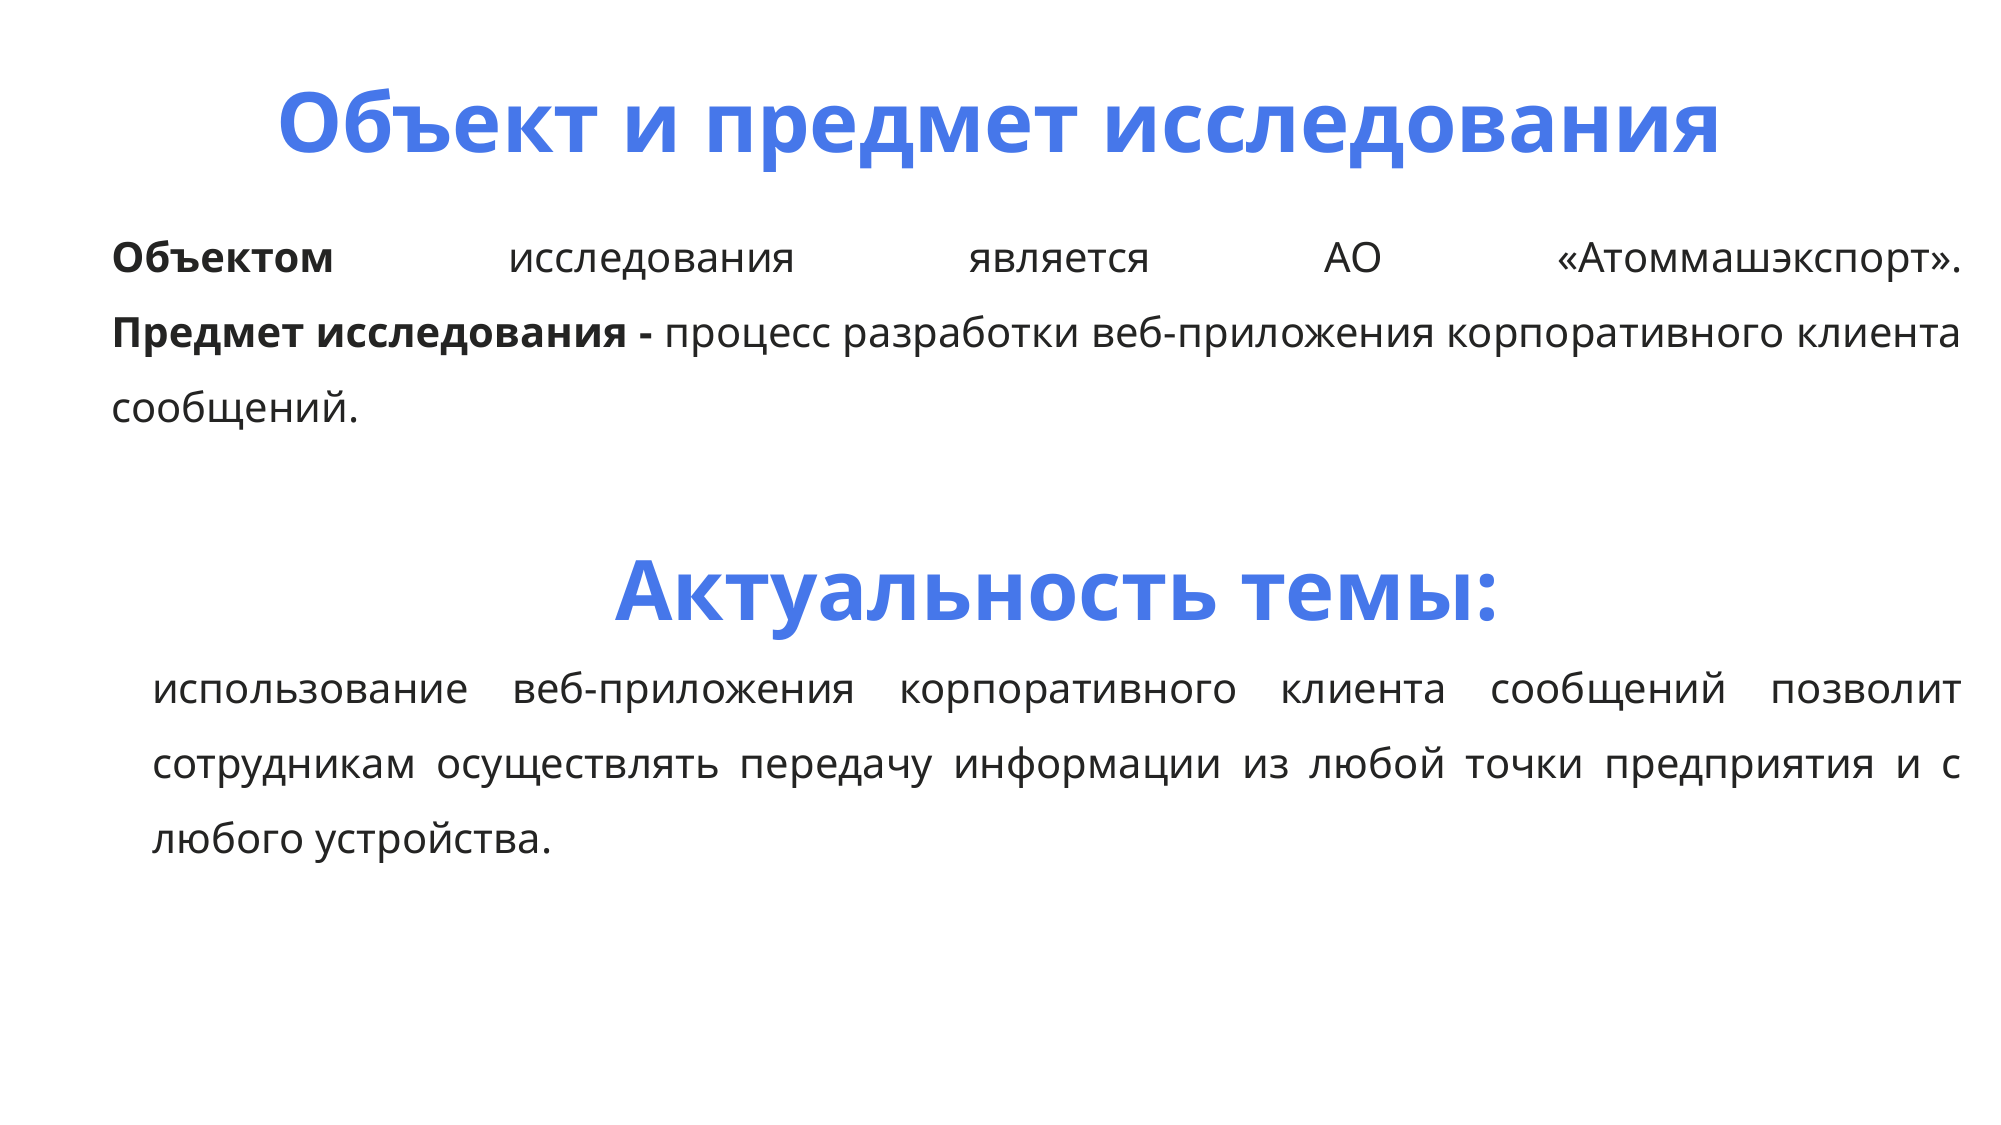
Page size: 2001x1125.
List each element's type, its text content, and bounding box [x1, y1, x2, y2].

title Объект и предмет исследования [137, 59, 1863, 198]
text_box Объектом исследования является АО «Атоммашэкспорт». Предмет исследования - процесс разработки веб-приложения корпоративного клиента сообщений. [96, 198, 1978, 439]
text_box Актуальность темы: использование веб-приложения корпоративного клиента сообщений позволит сотрудникам осуществлять передачу информации из любой точки предприятия и с любого устройства. [137, 479, 1978, 944]
